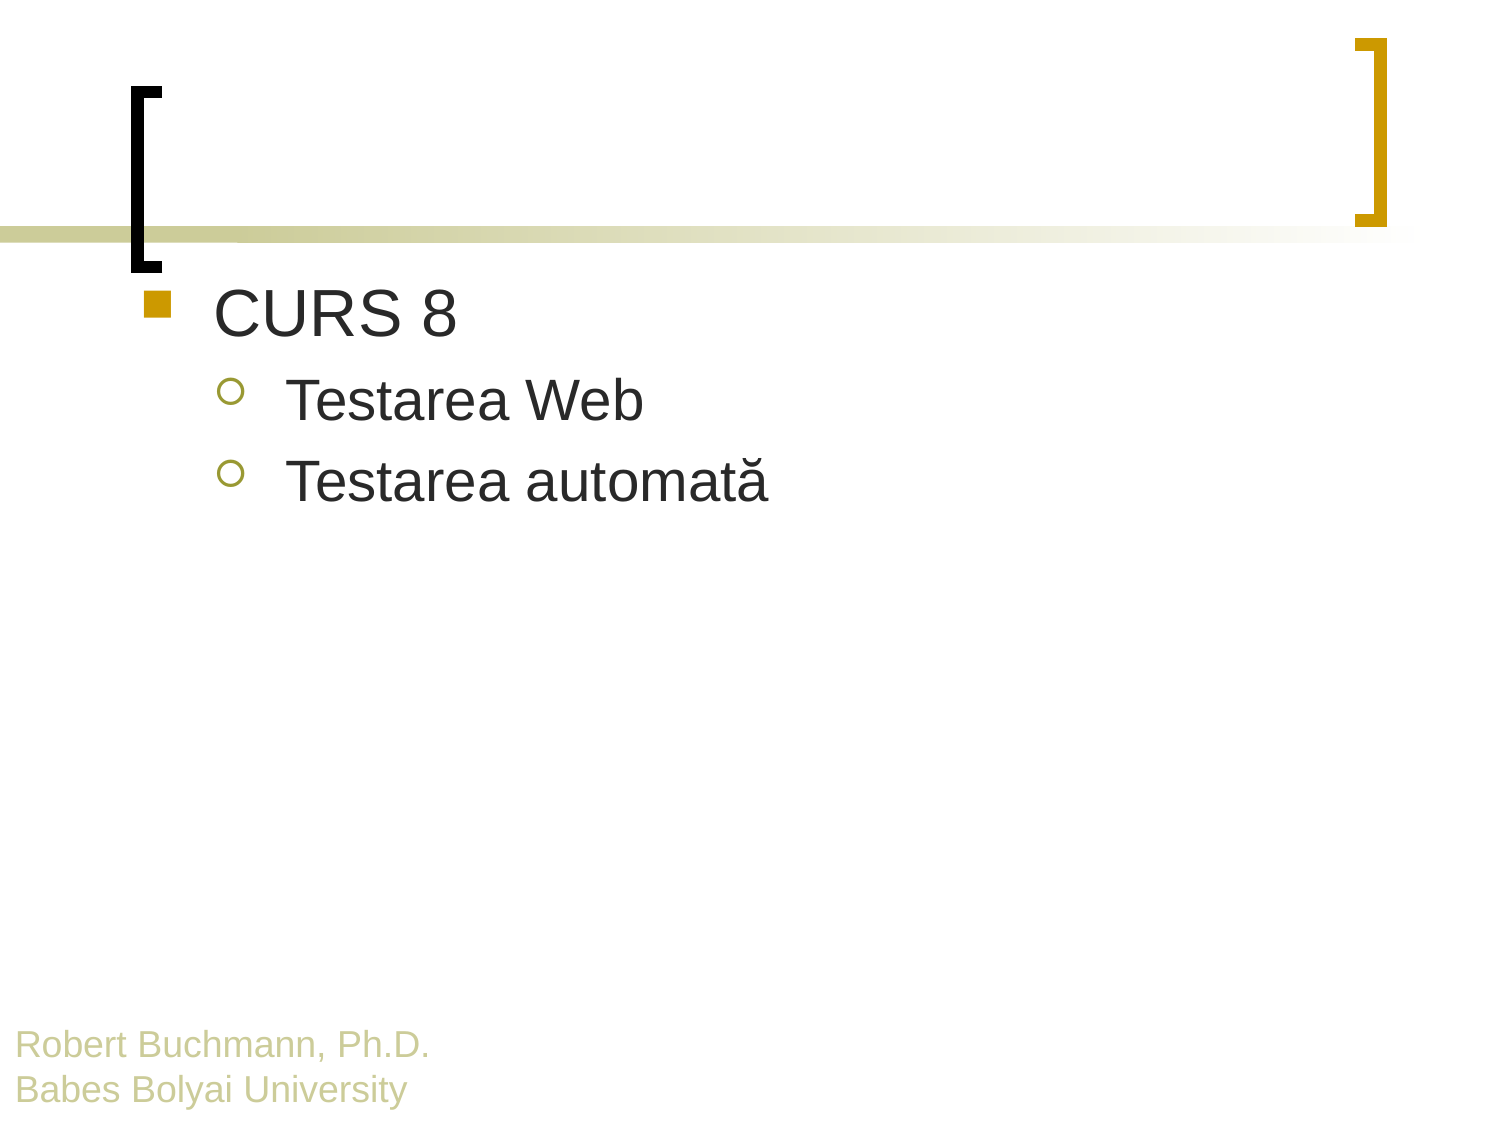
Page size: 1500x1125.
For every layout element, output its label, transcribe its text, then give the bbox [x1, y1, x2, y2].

list CURS 8 Testarea Web Testarea automată [124, 262, 1382, 938]
